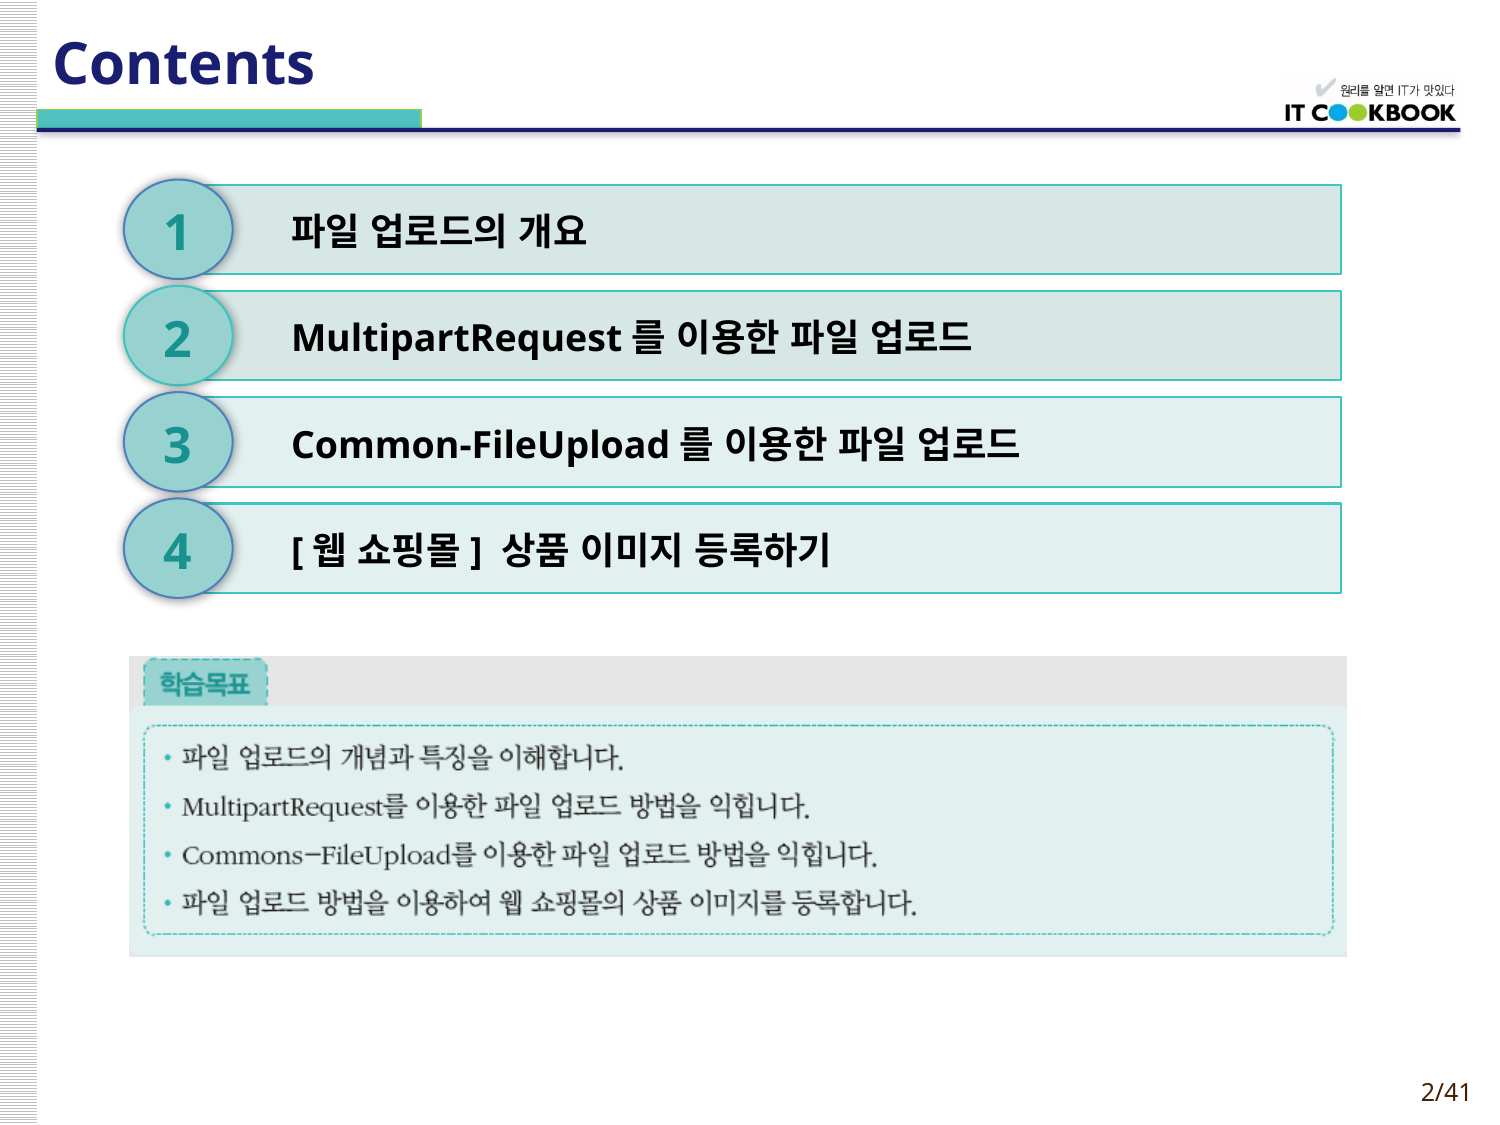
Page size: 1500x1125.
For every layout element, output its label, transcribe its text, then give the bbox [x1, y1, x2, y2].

text_box [218, 182, 1343, 276]
text_box 4 [144, 512, 213, 587]
text_box [218, 289, 1343, 382]
text_box [121, 283, 235, 386]
text_box [웹 쇼핑몰] 상품 이미지 등록하기 [276, 519, 1292, 580]
text_box 1 [144, 193, 213, 268]
text_box [218, 395, 1343, 489]
text_box [121, 390, 235, 492]
text_box MultipartRequest를 이용한 파일 업로드 [276, 306, 1292, 367]
picture [1281, 75, 1459, 123]
text_box 파일 업로드의 개요 [276, 200, 1292, 261]
picture [129, 656, 1347, 958]
text_box Common-FileUpload를 이용한 파일 업로드 [276, 413, 1292, 473]
text_box [218, 501, 1343, 595]
text_box [121, 496, 235, 600]
text_box 3 [144, 405, 213, 481]
text_box [121, 177, 235, 280]
text_box 2 [144, 299, 213, 375]
